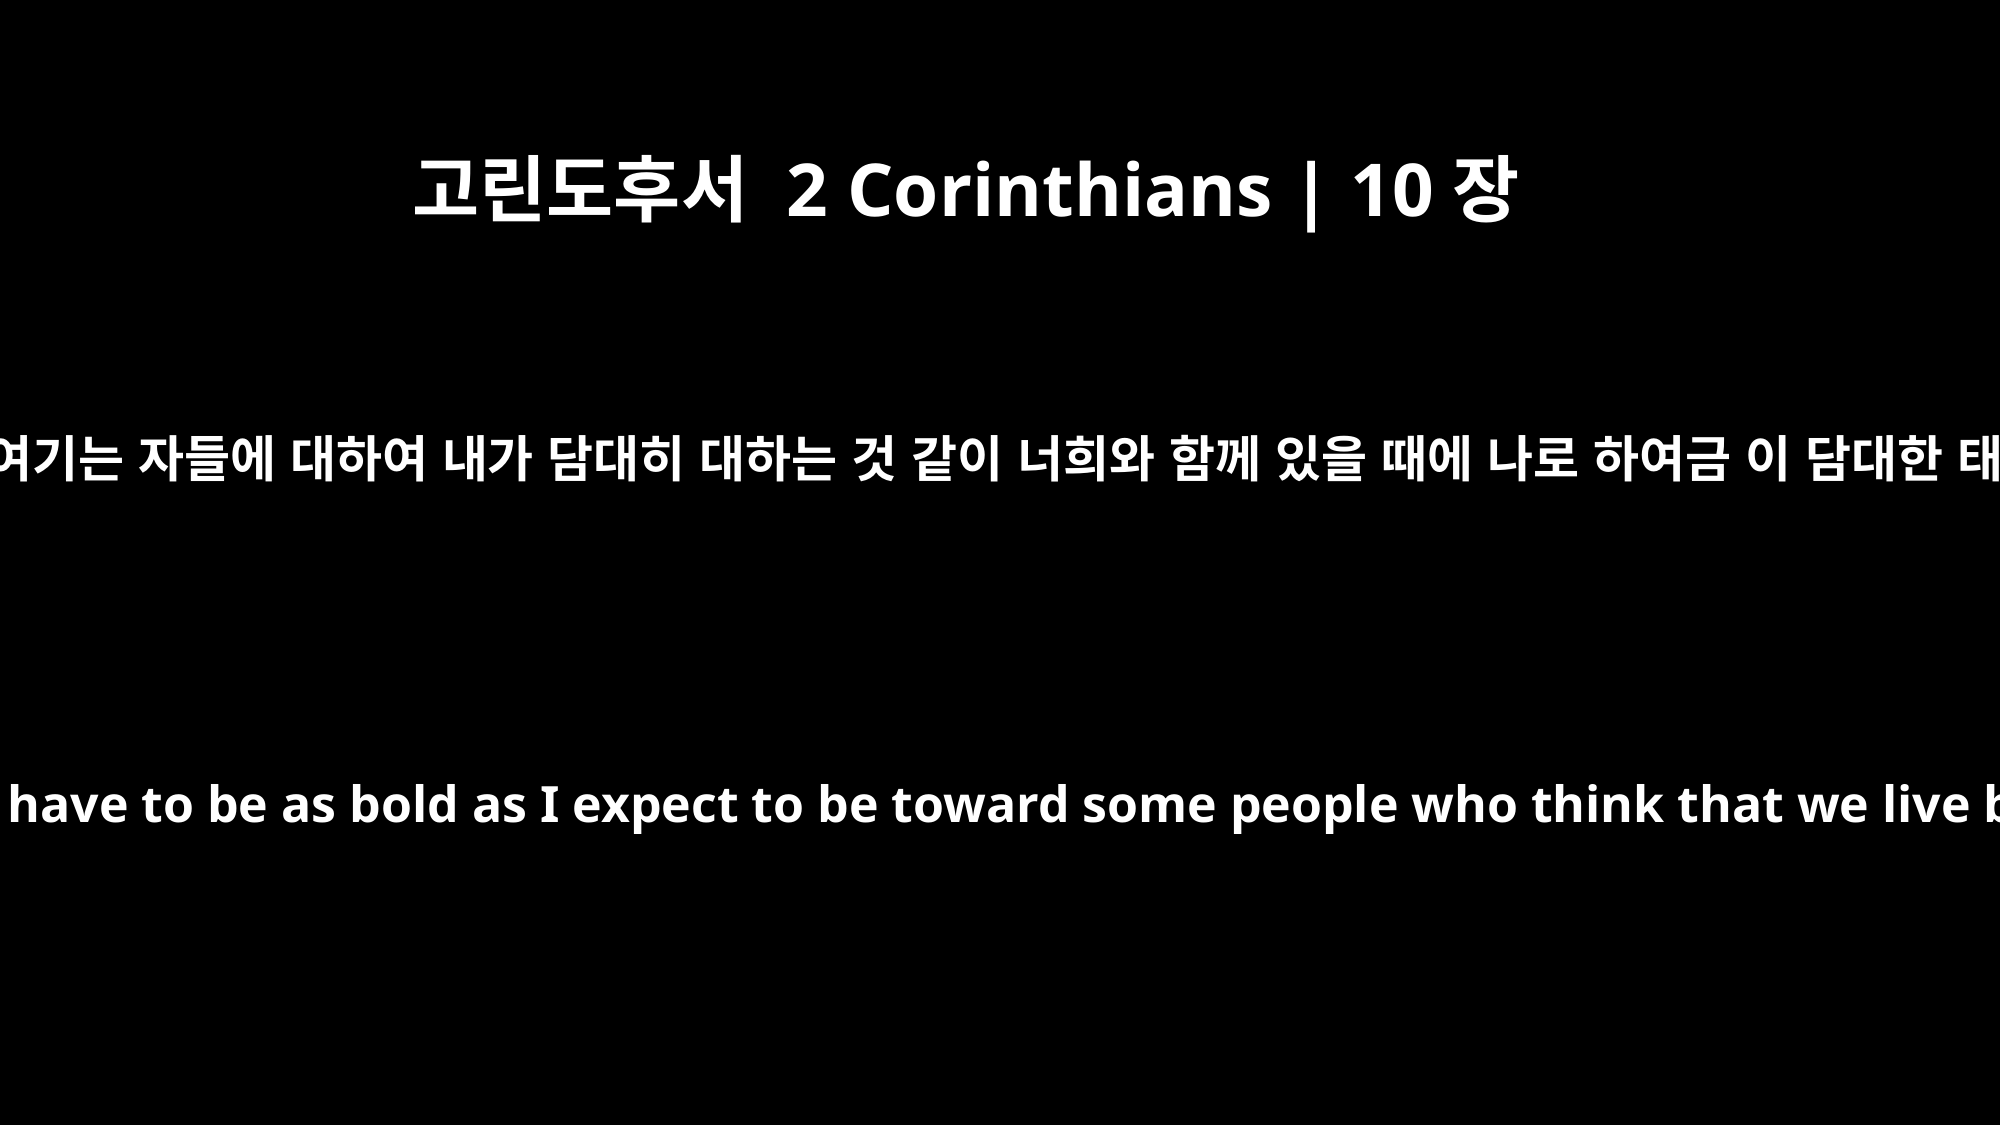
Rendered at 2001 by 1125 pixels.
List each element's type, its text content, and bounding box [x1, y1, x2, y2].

text_box I beg you that when I come I may not have to be as bold as I expect to be toward some people who think that we live by the standards of this world. [0, 764, 2000, 840]
text_box 고린도후서 2 Corinthians | 10장 [397, 136, 1535, 239]
text_box 2 또한 우리를 육신에 따라 행하는 자로 여기는 자들에 대하여 내가 담대히 대하는 것 같이 너희와 함께 있을 때에 나로 하여금 이 담대한 태도로 대하지 않게 하기를 구하노라 [0, 359, 2000, 495]
